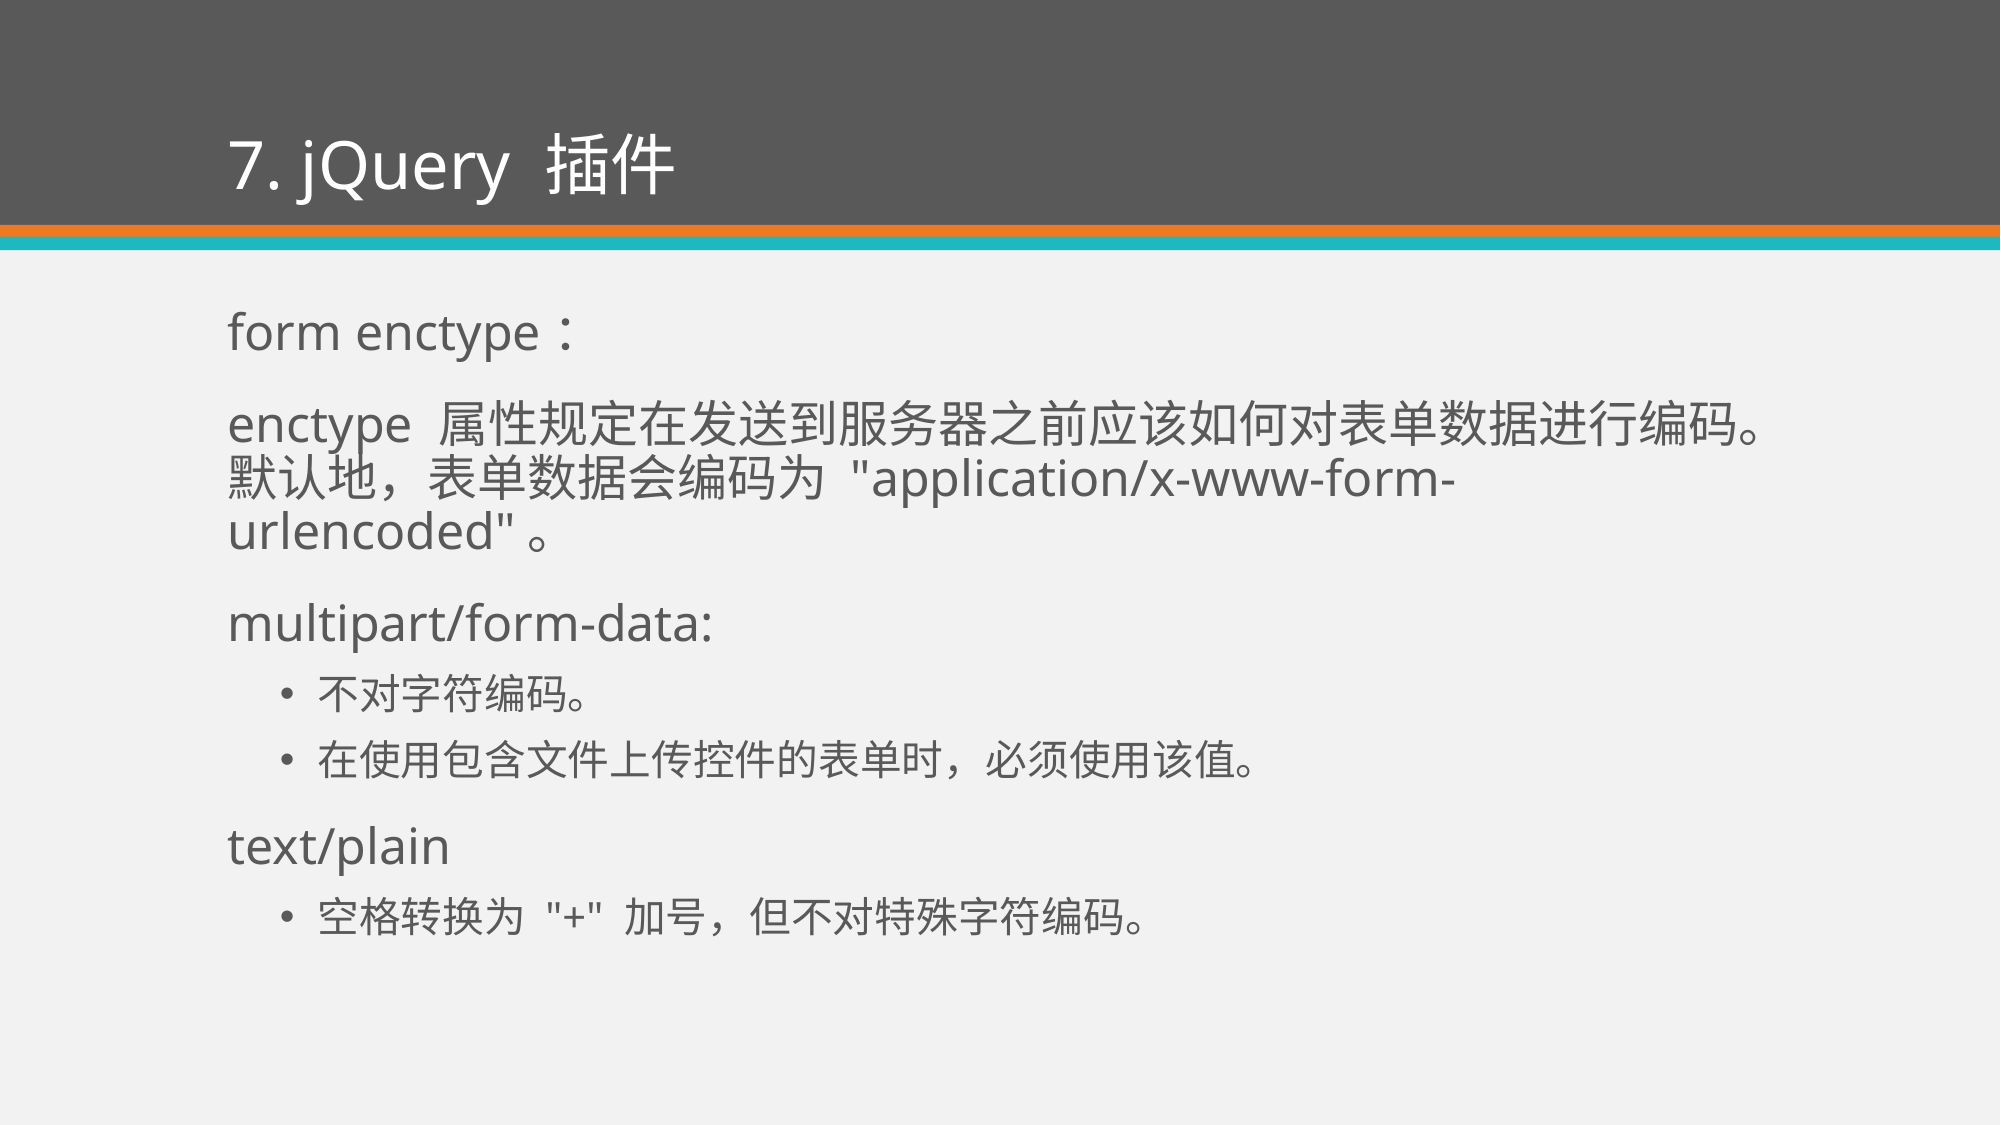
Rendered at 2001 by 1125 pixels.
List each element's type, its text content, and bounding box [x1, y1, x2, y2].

title 7. jQuery 插件 [212, 41, 1788, 212]
list form enctype： enctype 属性规定在发送到服务器之前应该如何对表单数据进行编码。默认地，表单数据会编码为 "application/x-www-form-urlencoded"。 multipart/form-data: 不对字符编码。 在使用包含文件上传控件的表单时，必须使用该值。 text/plain 空格转换为 "+" 加号，但不对特殊字符编码。 [212, 299, 1788, 1013]
